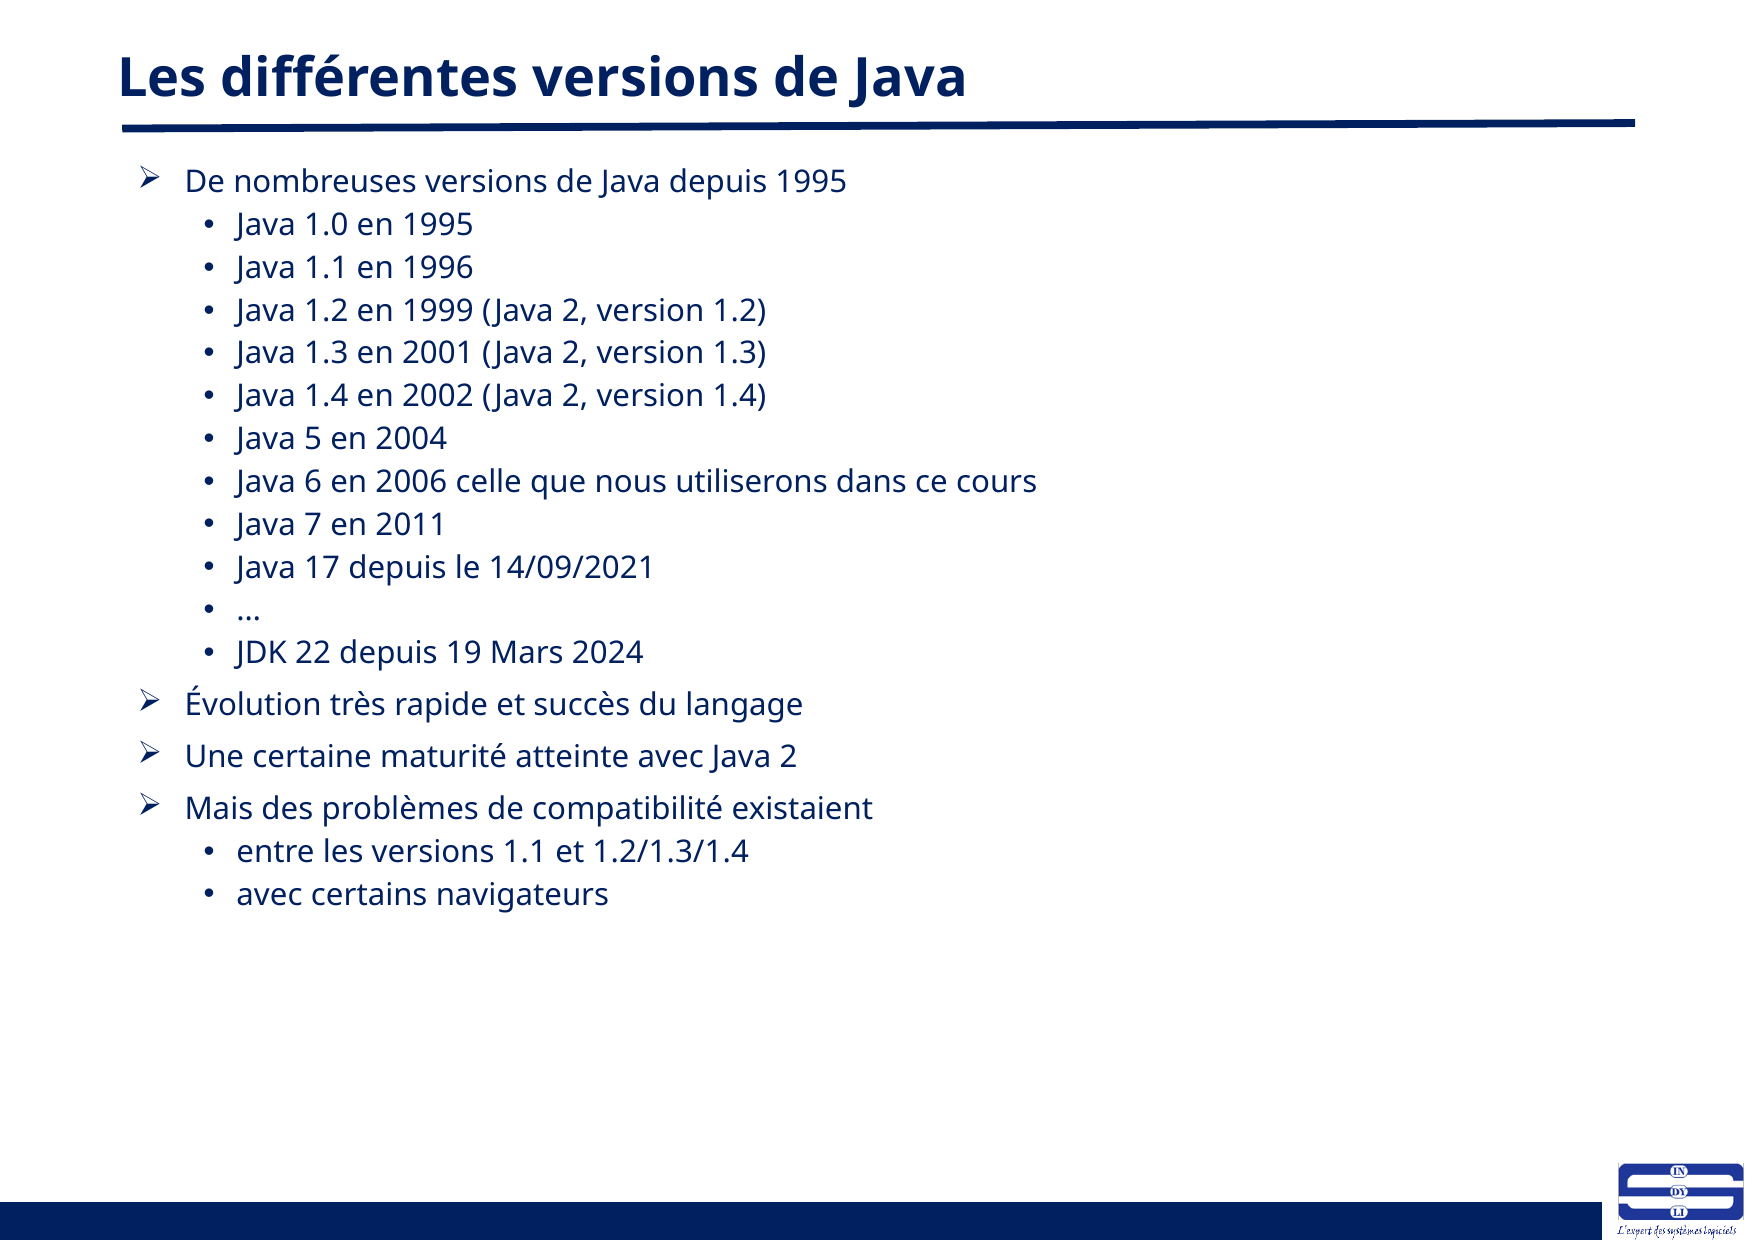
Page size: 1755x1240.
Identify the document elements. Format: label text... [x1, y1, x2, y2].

list De nombreuses versions de Java depuis 1995 Java 1.0 en 1995 Java 1.1 en 1996 Java 1.2 en 1999 (Java 2, version 1.2) Java 1.3 en 2001 (Java 2, version 1.3) Java 1.4 en 2002 (Java 2, version 1.4) Java 5 en 2004 Java 6 en 2006 celle que nous utiliserons dans ce cours Java 7 en 2011 Java 17 depuis le 14/09/2021 … JDK 22 depuis 19 Mars 2024 Évolution très rapide et succès du langage Une certaine maturité atteinte avec Java 2 Mais des problèmes de compatibilité existaient entre les versions 1.1 et 1.2/1.3/1.4 avec certains navigateurs [120, 157, 1634, 944]
title Les différentes versions de Java [102, 35, 1616, 124]
picture [1610, 1163, 1755, 1240]
